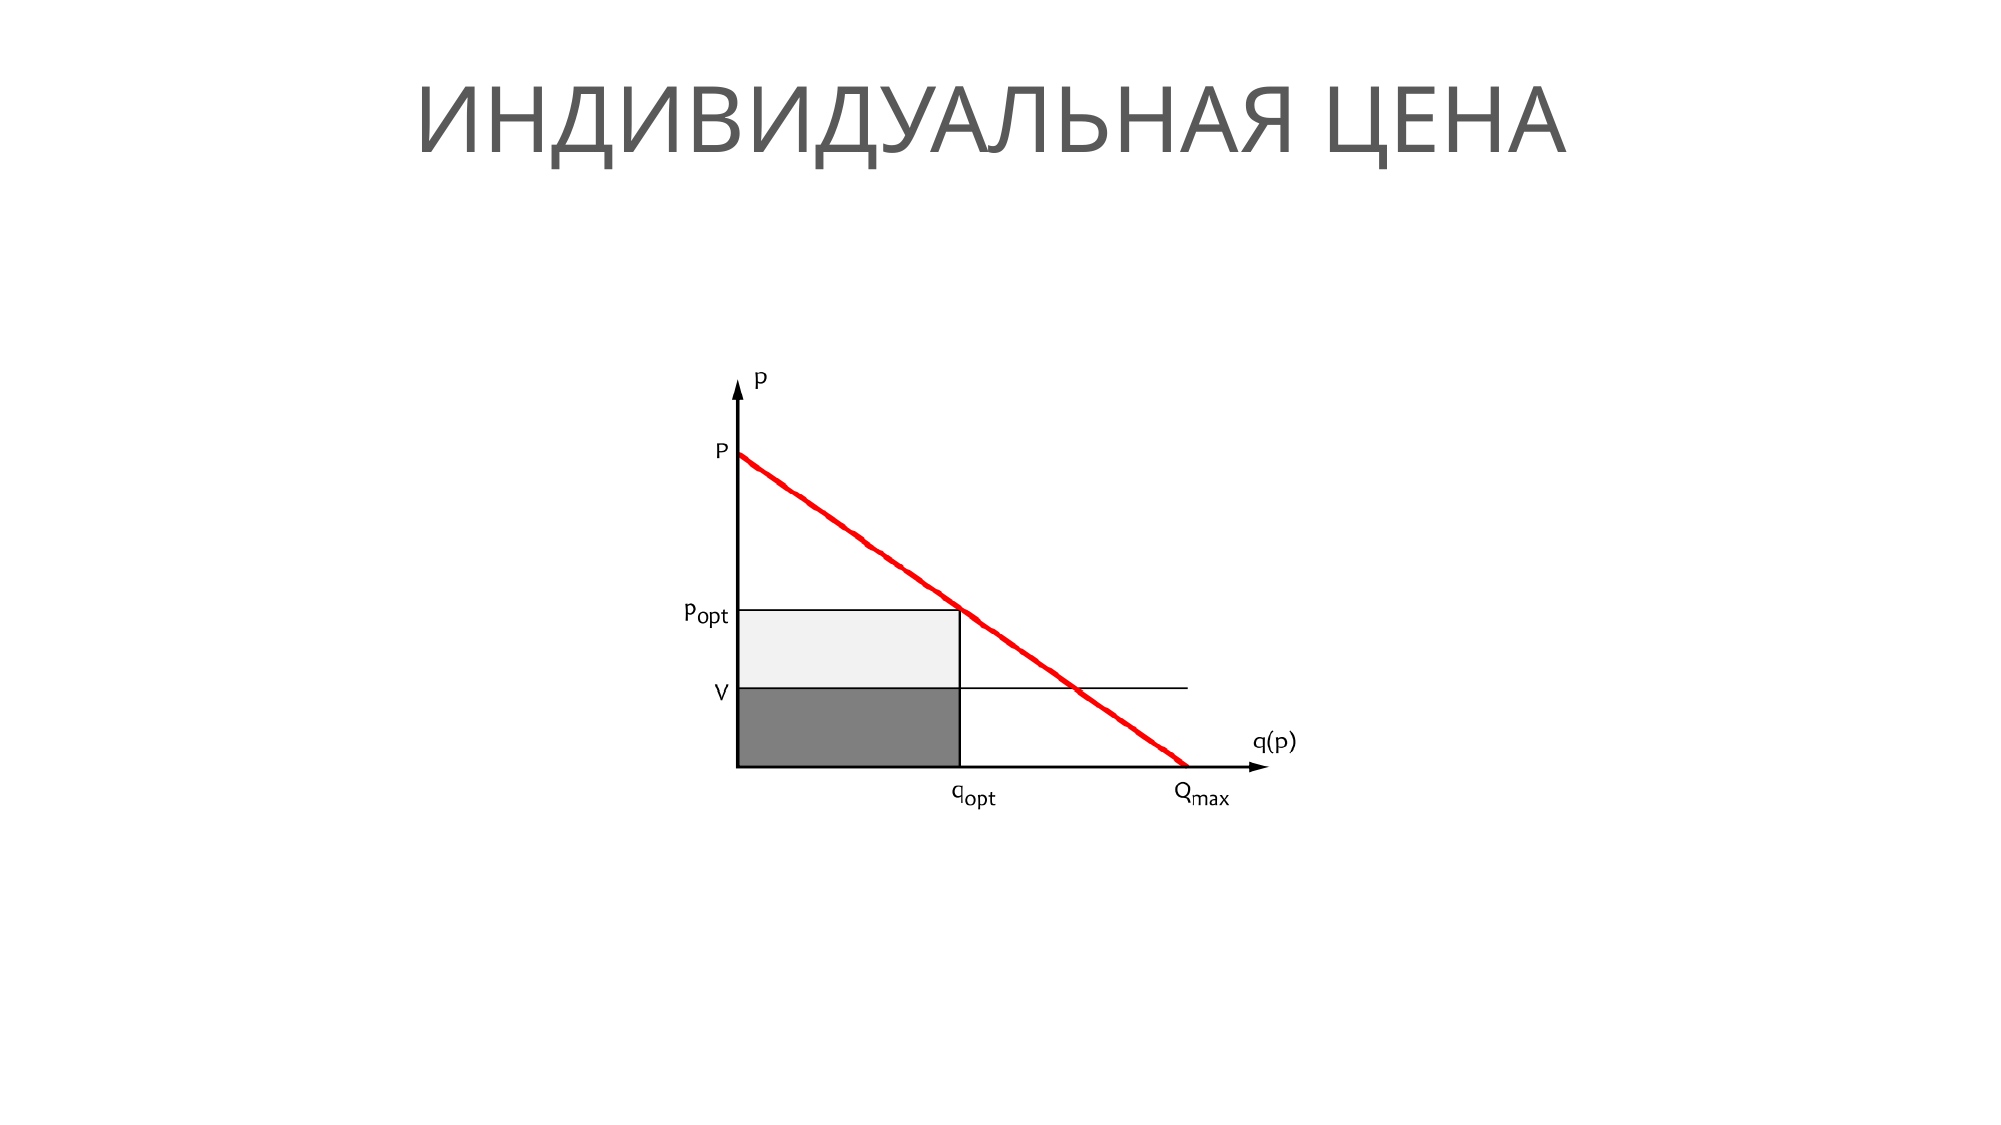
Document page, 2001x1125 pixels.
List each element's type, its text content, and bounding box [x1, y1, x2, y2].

text_box ИНДИВИДУАЛЬНАЯ ЦЕНА [83, 66, 1898, 284]
picture [671, 354, 1329, 825]
